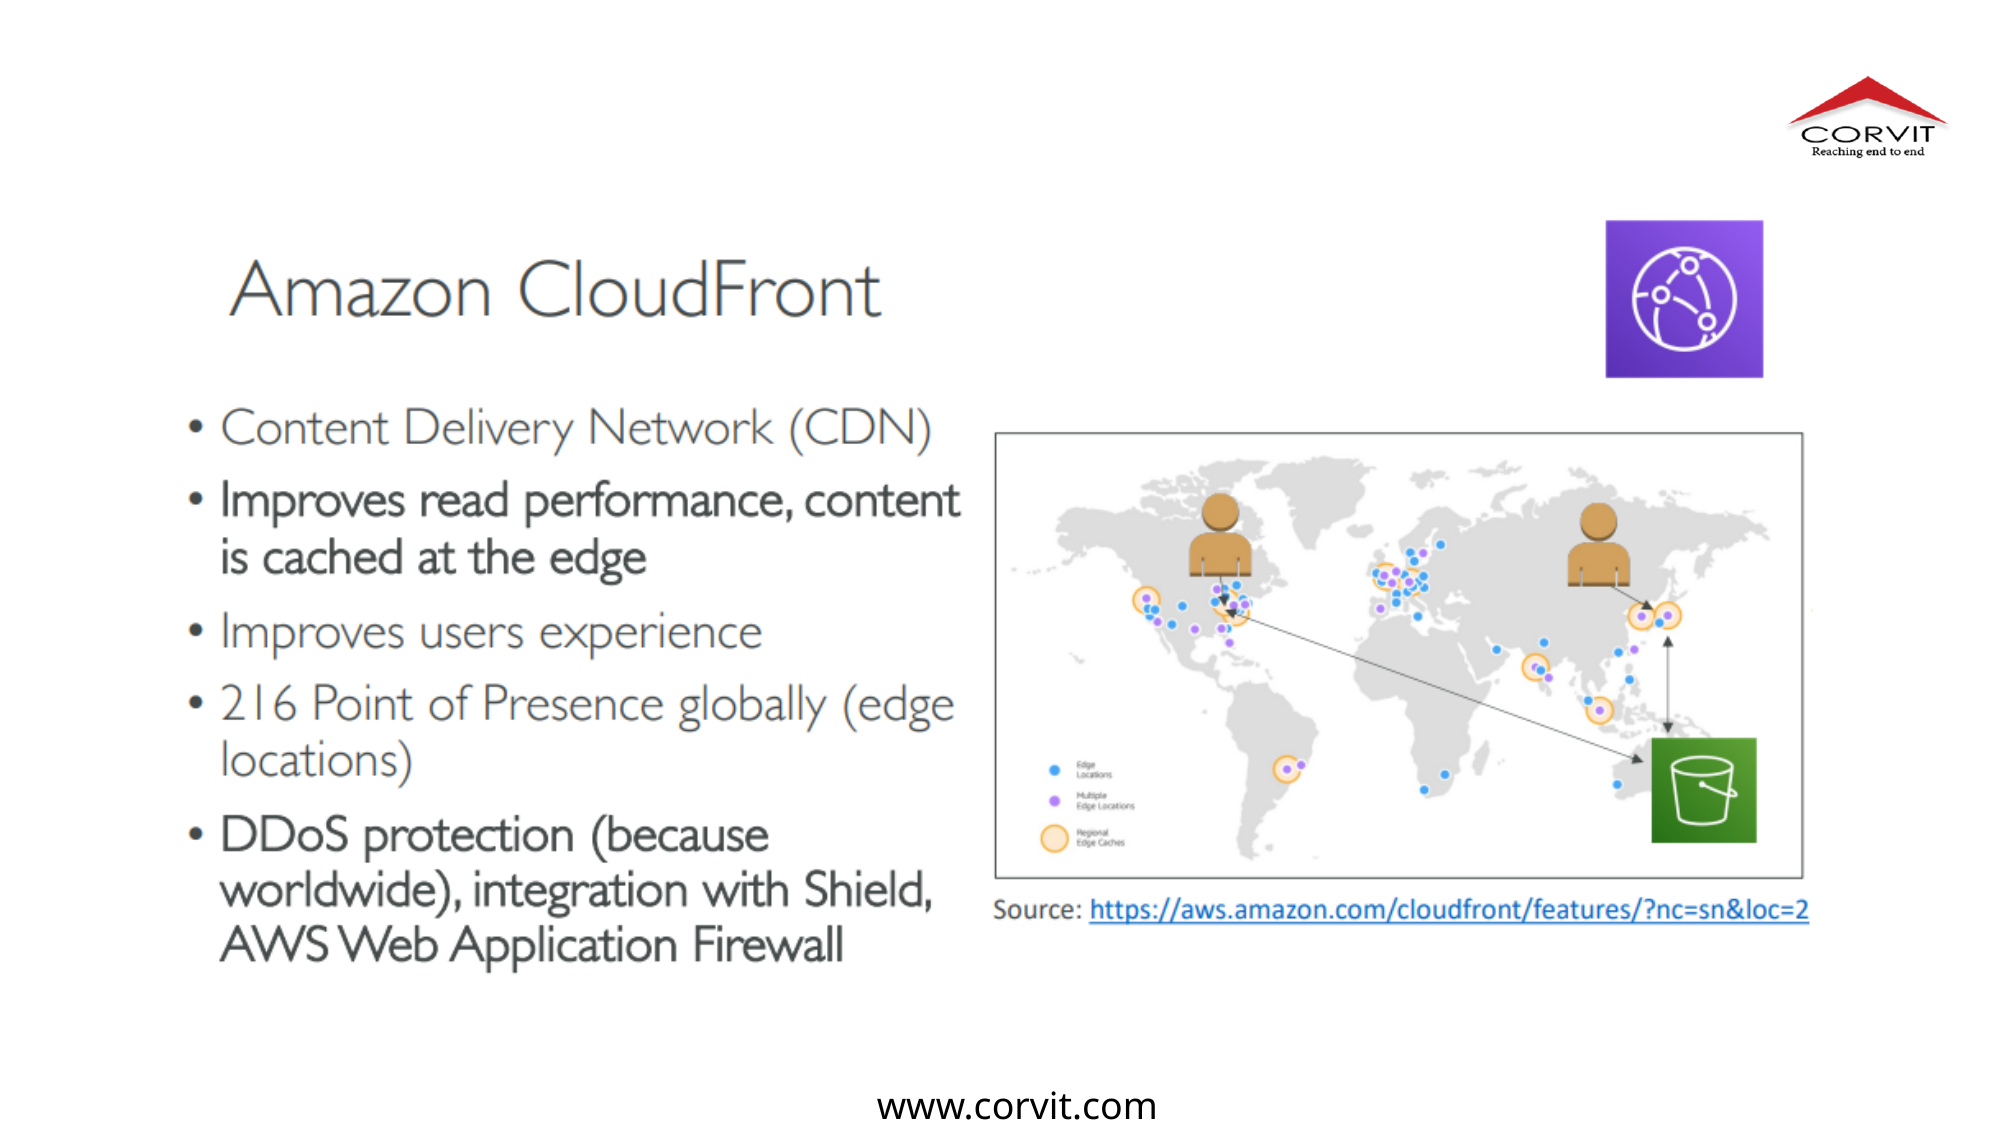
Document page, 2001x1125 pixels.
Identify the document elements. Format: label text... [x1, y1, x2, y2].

picture [105, 191, 1813, 1001]
text_box www.corvit.com [34, 1074, 2000, 1125]
picture [1783, 73, 1951, 163]
